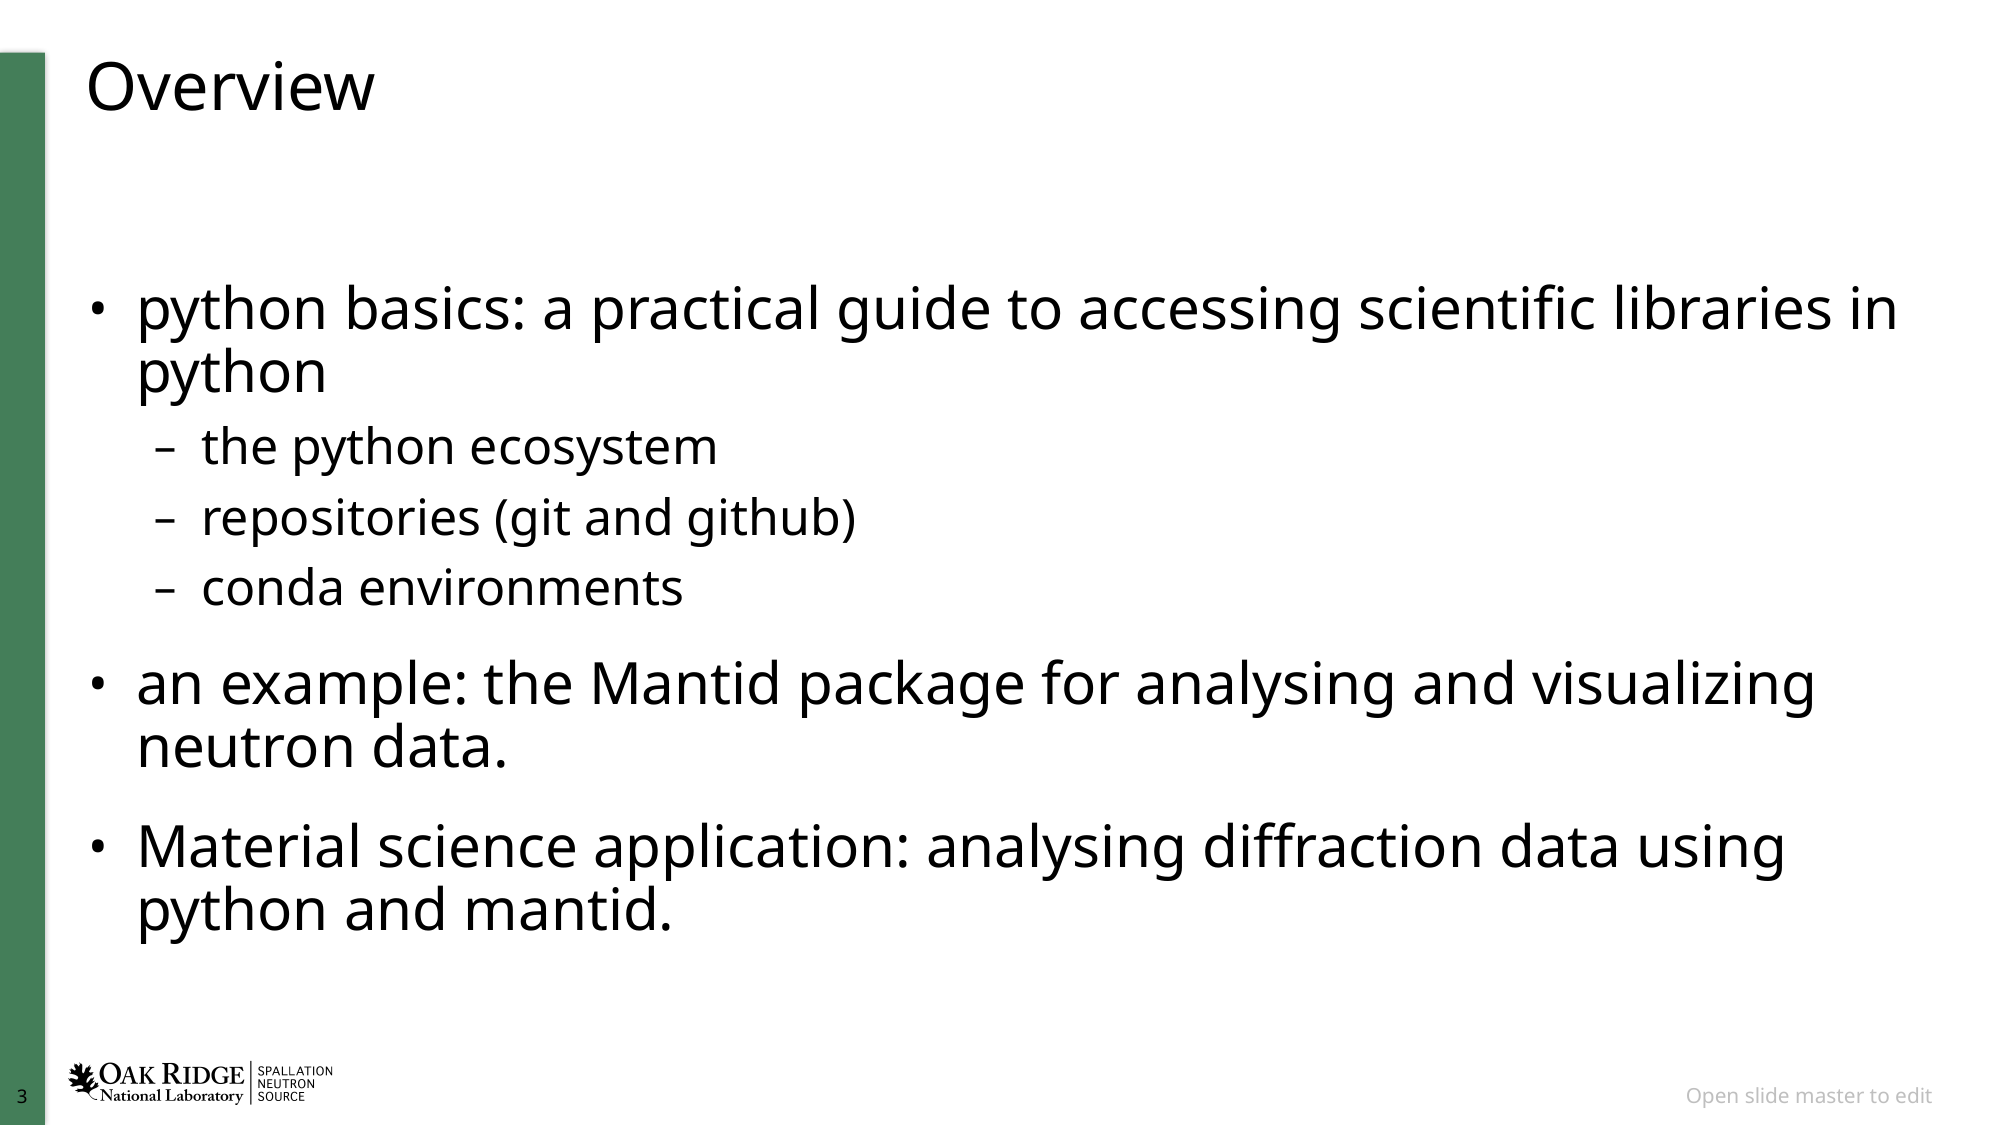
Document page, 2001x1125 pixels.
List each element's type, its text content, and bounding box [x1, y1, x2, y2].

list python basics: a practical guide to accessing scientific libraries in python the python ecosystem repositories (git and github) conda environments an example: the Mantid package for analysing and visualizing neutron data. Material science application: analysing diffraction data using python and mantid. [73, 271, 1949, 936]
title Overview [70, 44, 1946, 134]
picture [66, 1058, 334, 1108]
